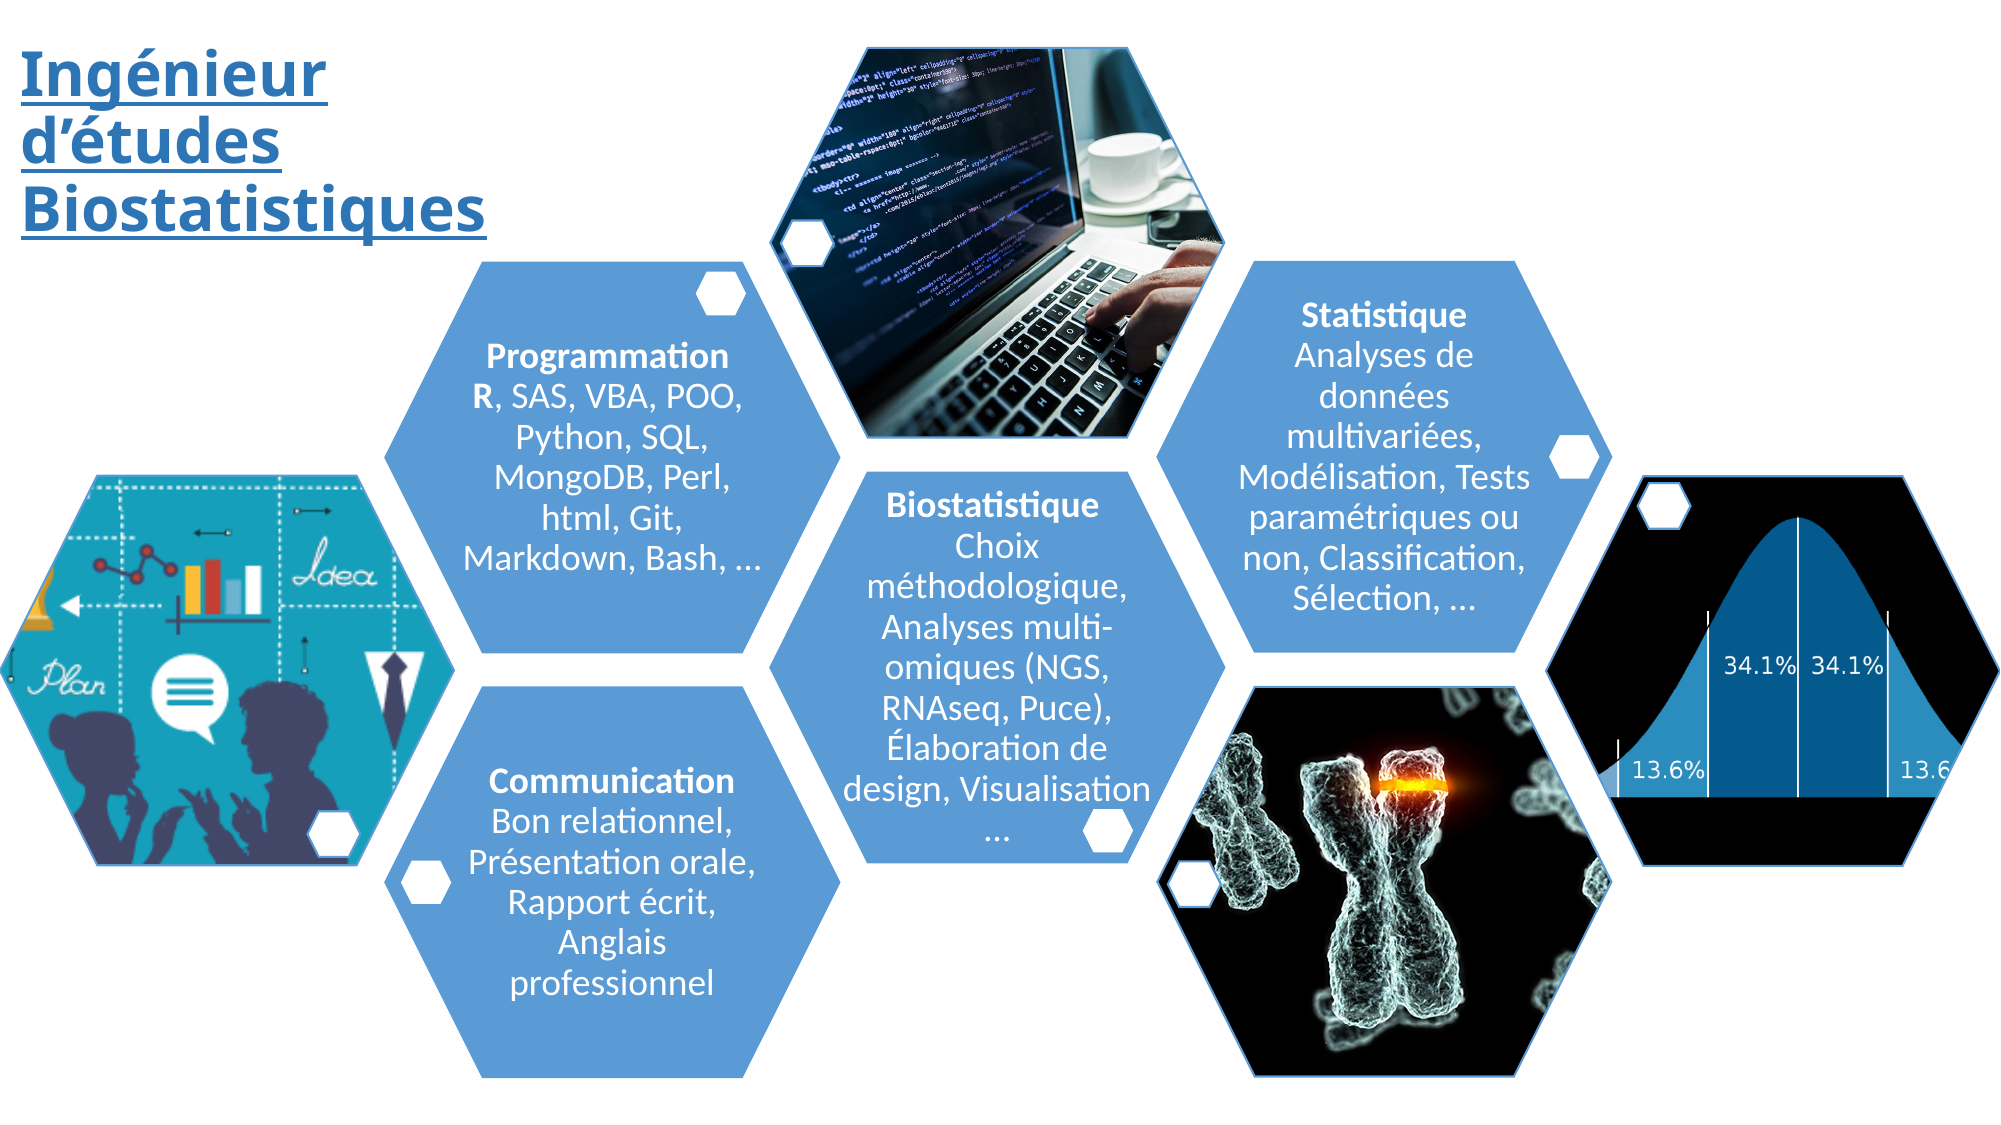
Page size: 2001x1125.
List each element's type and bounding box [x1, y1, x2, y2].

text_box [0, 0, 2000, 1125]
